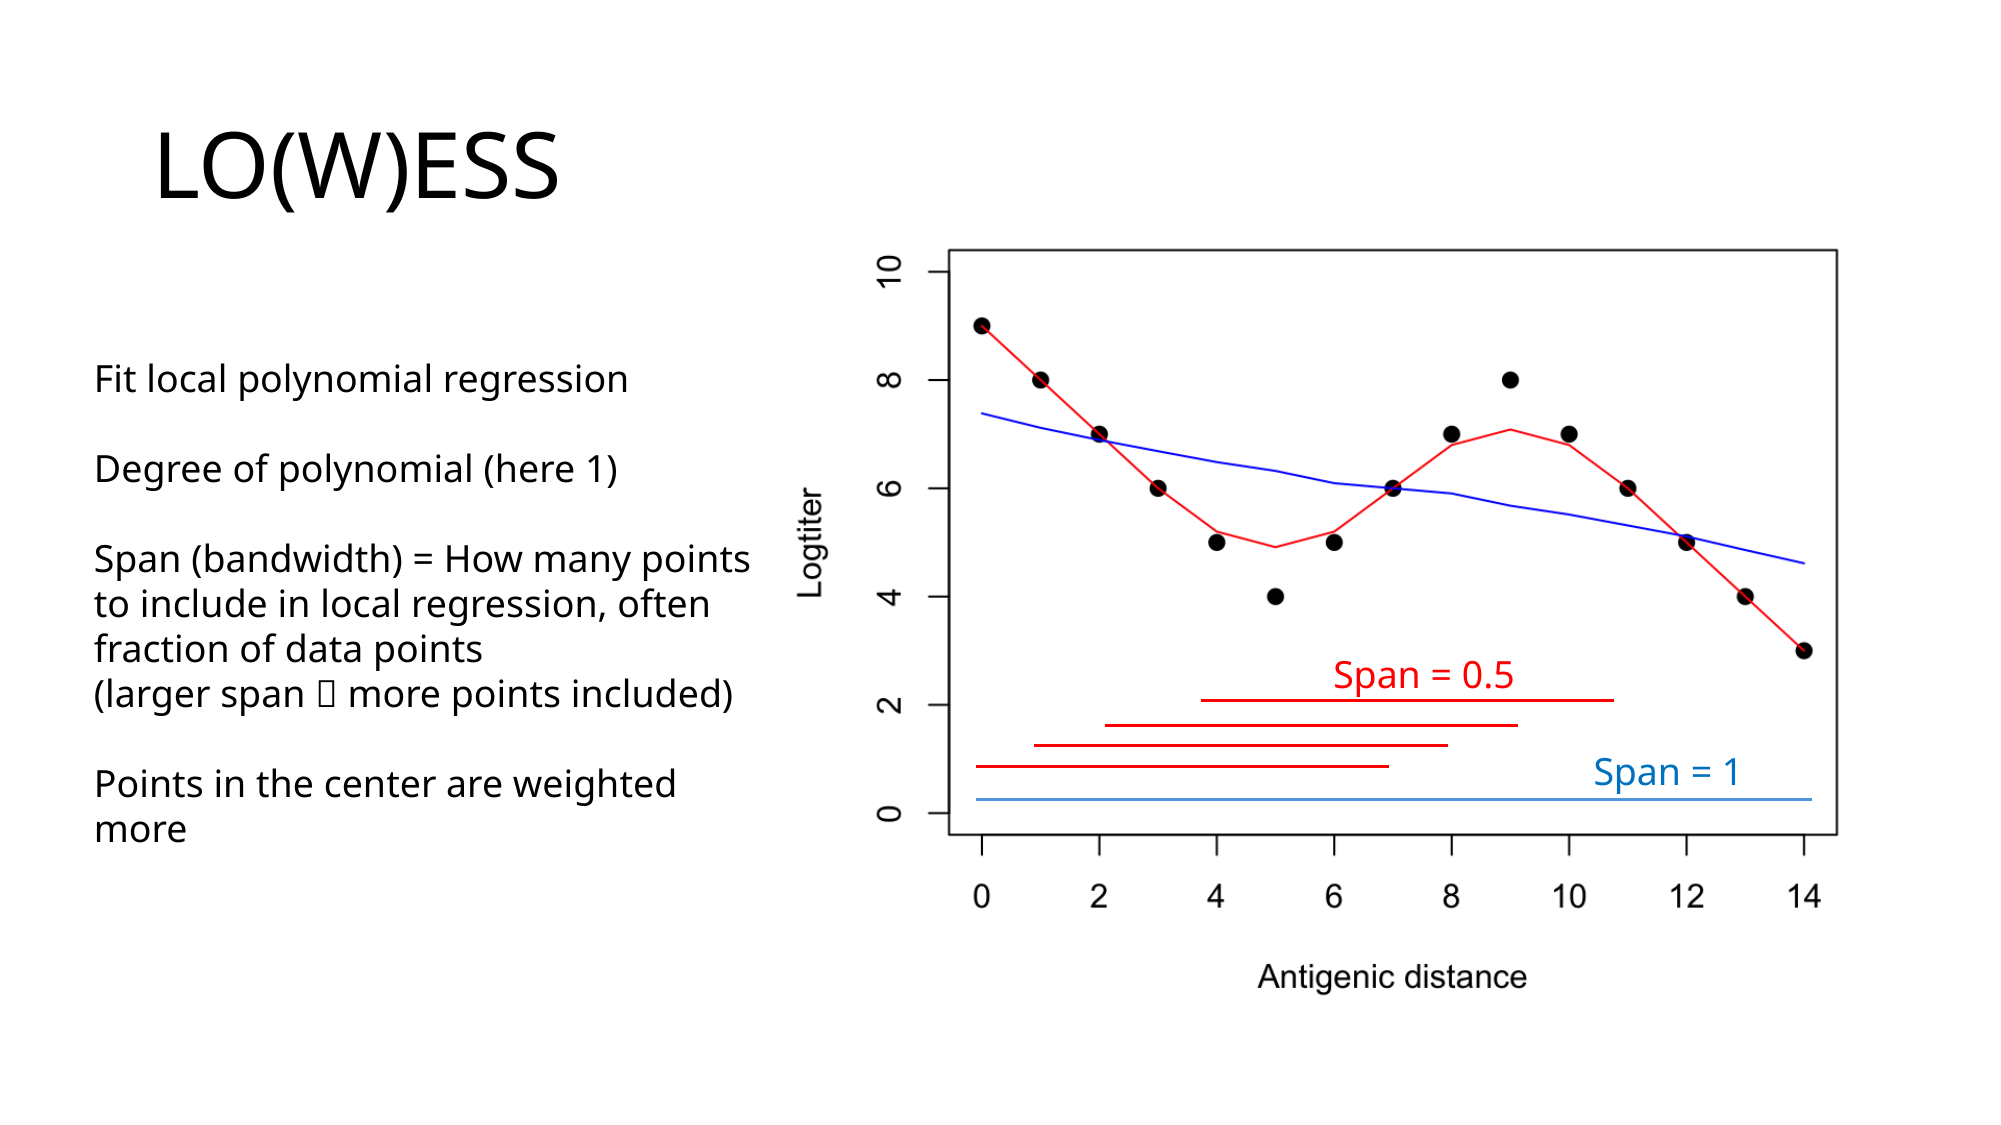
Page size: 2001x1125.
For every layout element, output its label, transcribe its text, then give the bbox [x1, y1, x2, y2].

title LO(W)ESS [137, 59, 1863, 278]
picture [784, 85, 1922, 1039]
text_box Fit local polynomial regression Degree of polynomial (here 1) Span (bandwidth) = How many points to include in local regression, often fraction of data points (larger span  more points included) Points in the center are weighted more [79, 347, 777, 903]
